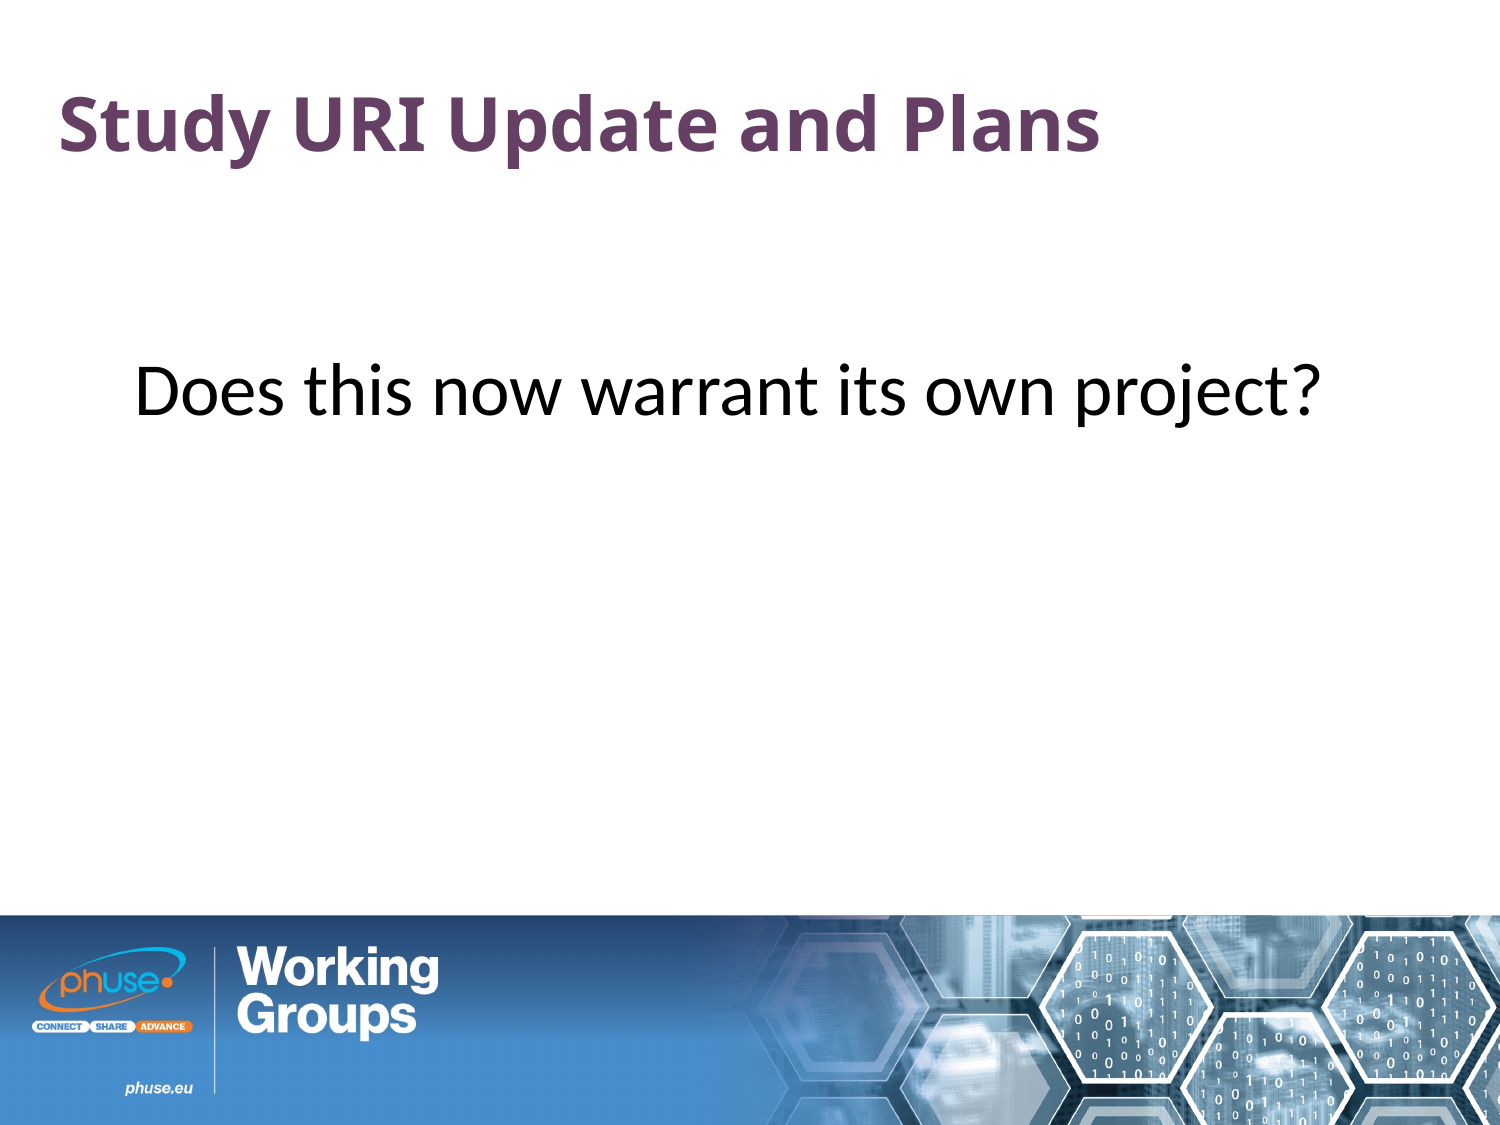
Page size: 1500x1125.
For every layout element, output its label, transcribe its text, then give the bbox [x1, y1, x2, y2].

picture [0, 0, 1500, 1125]
text_box Does this now warrant its own project? [119, 332, 1341, 438]
title Study URI Update and Plans [43, 68, 1417, 174]
